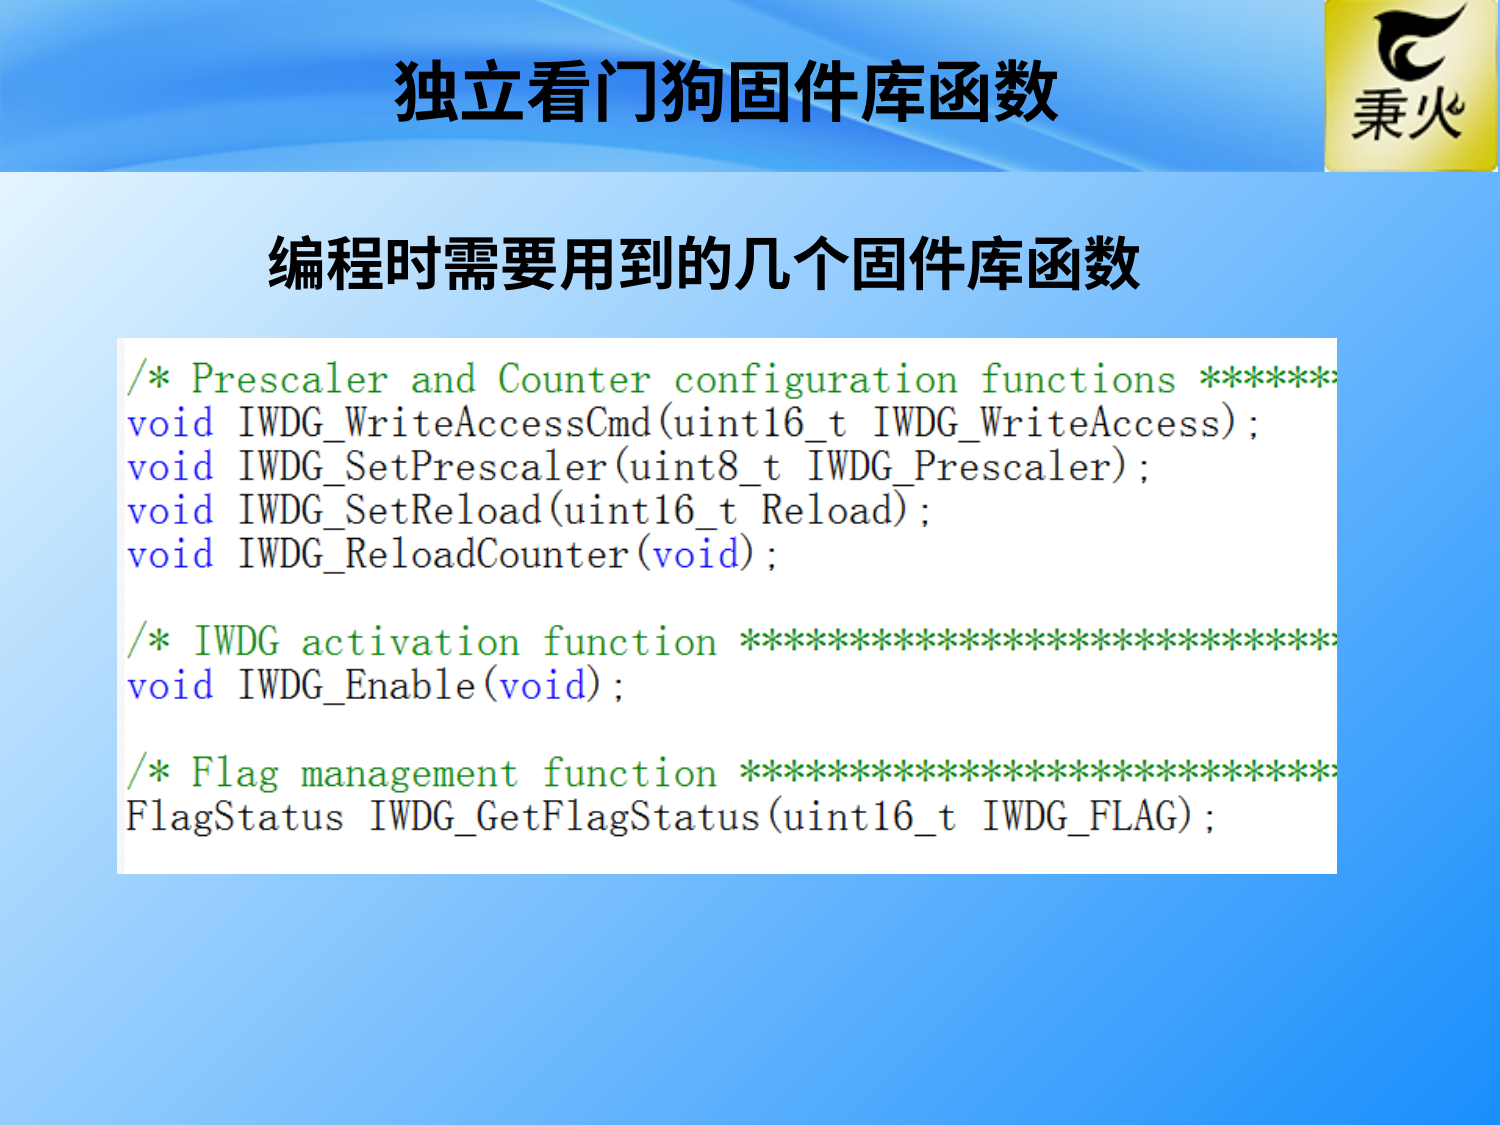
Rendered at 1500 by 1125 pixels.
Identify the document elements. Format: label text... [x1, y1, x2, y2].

picture [0, 0, 1498, 172]
picture [117, 337, 1337, 875]
text_box 编程时需要用到的几个固件库函数 [253, 219, 1187, 305]
